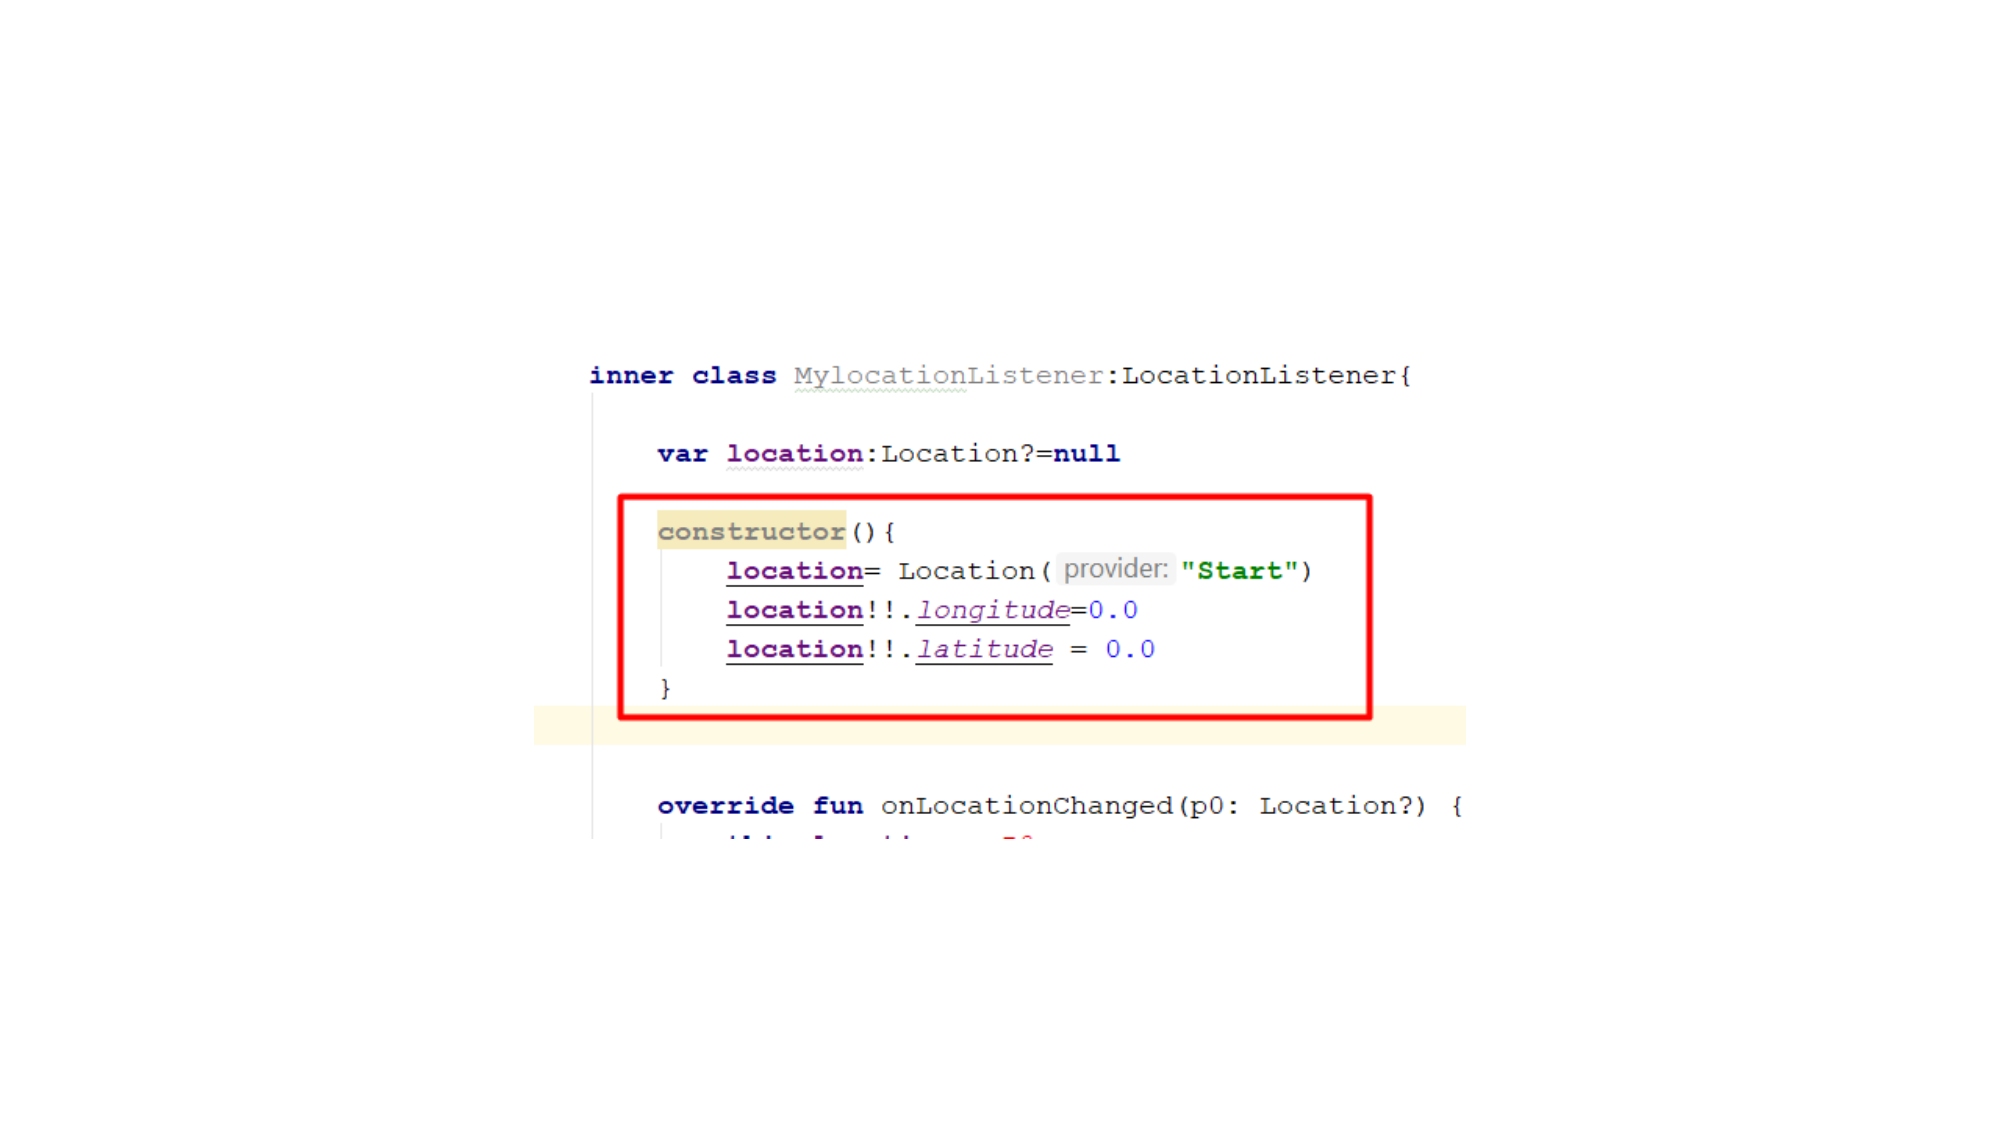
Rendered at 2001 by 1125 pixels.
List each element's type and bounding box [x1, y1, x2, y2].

picture [534, 285, 1466, 839]
